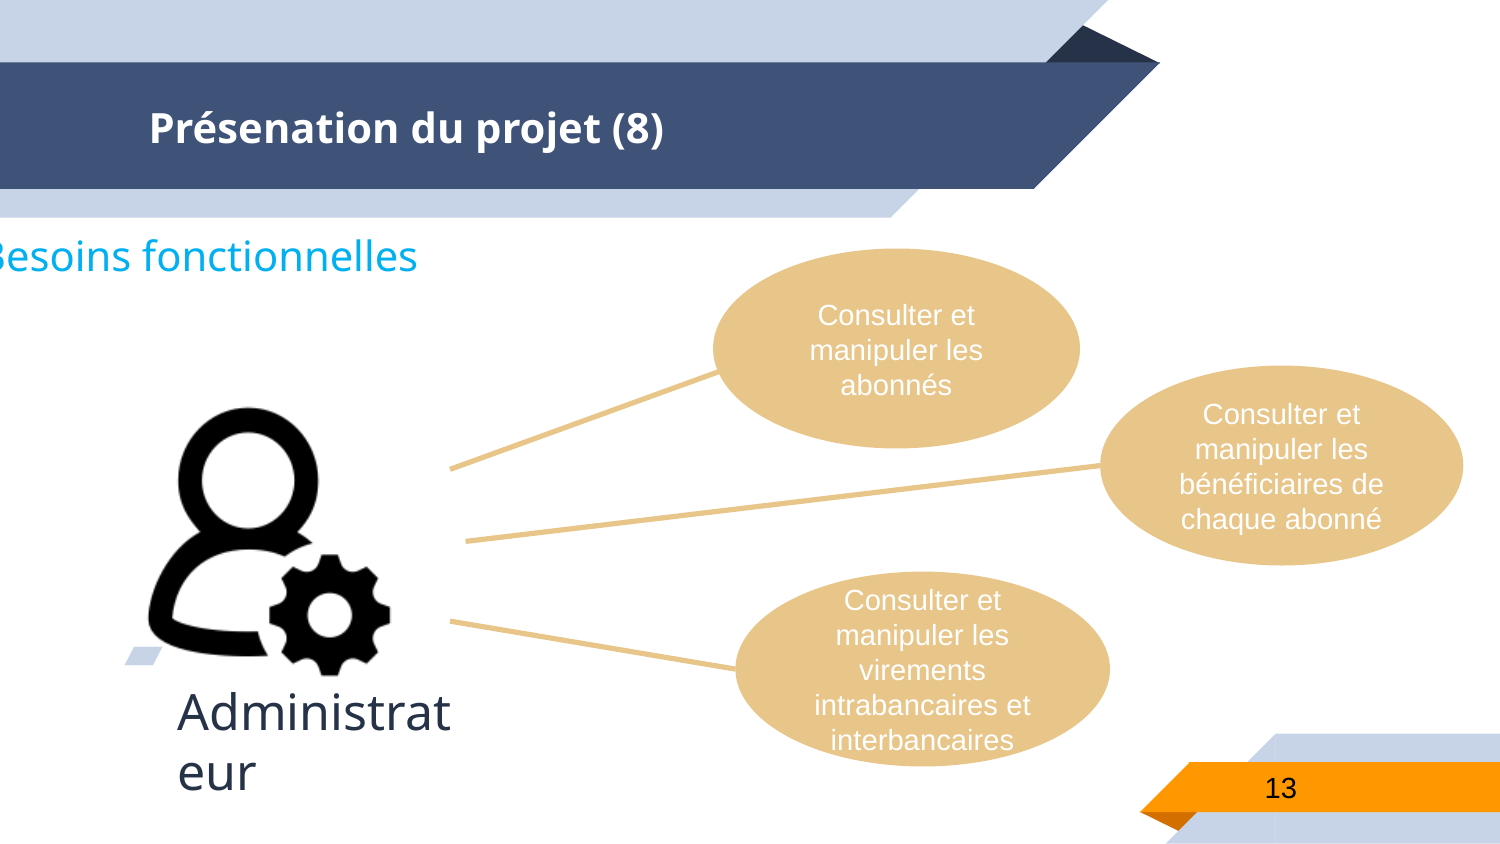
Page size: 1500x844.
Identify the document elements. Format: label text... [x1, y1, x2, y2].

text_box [449, 365, 736, 470]
picture [112, 385, 426, 699]
slide_number 13 [1249, 760, 1494, 813]
text_box Consulter et manipuler les abonnés [713, 248, 1081, 449]
text_box Consulter et manipuler les virements intrabancaires et interbancaires [736, 571, 1111, 767]
list Administrateur [91, 669, 483, 753]
text_box Consulter et manipuler les bénéficiaires de chaque abonné [1100, 365, 1464, 566]
title Présenation du projet (8) [133, 64, 1035, 190]
text_box Besoins fonctionnelles [0, 222, 444, 288]
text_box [465, 465, 1101, 542]
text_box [449, 620, 736, 670]
